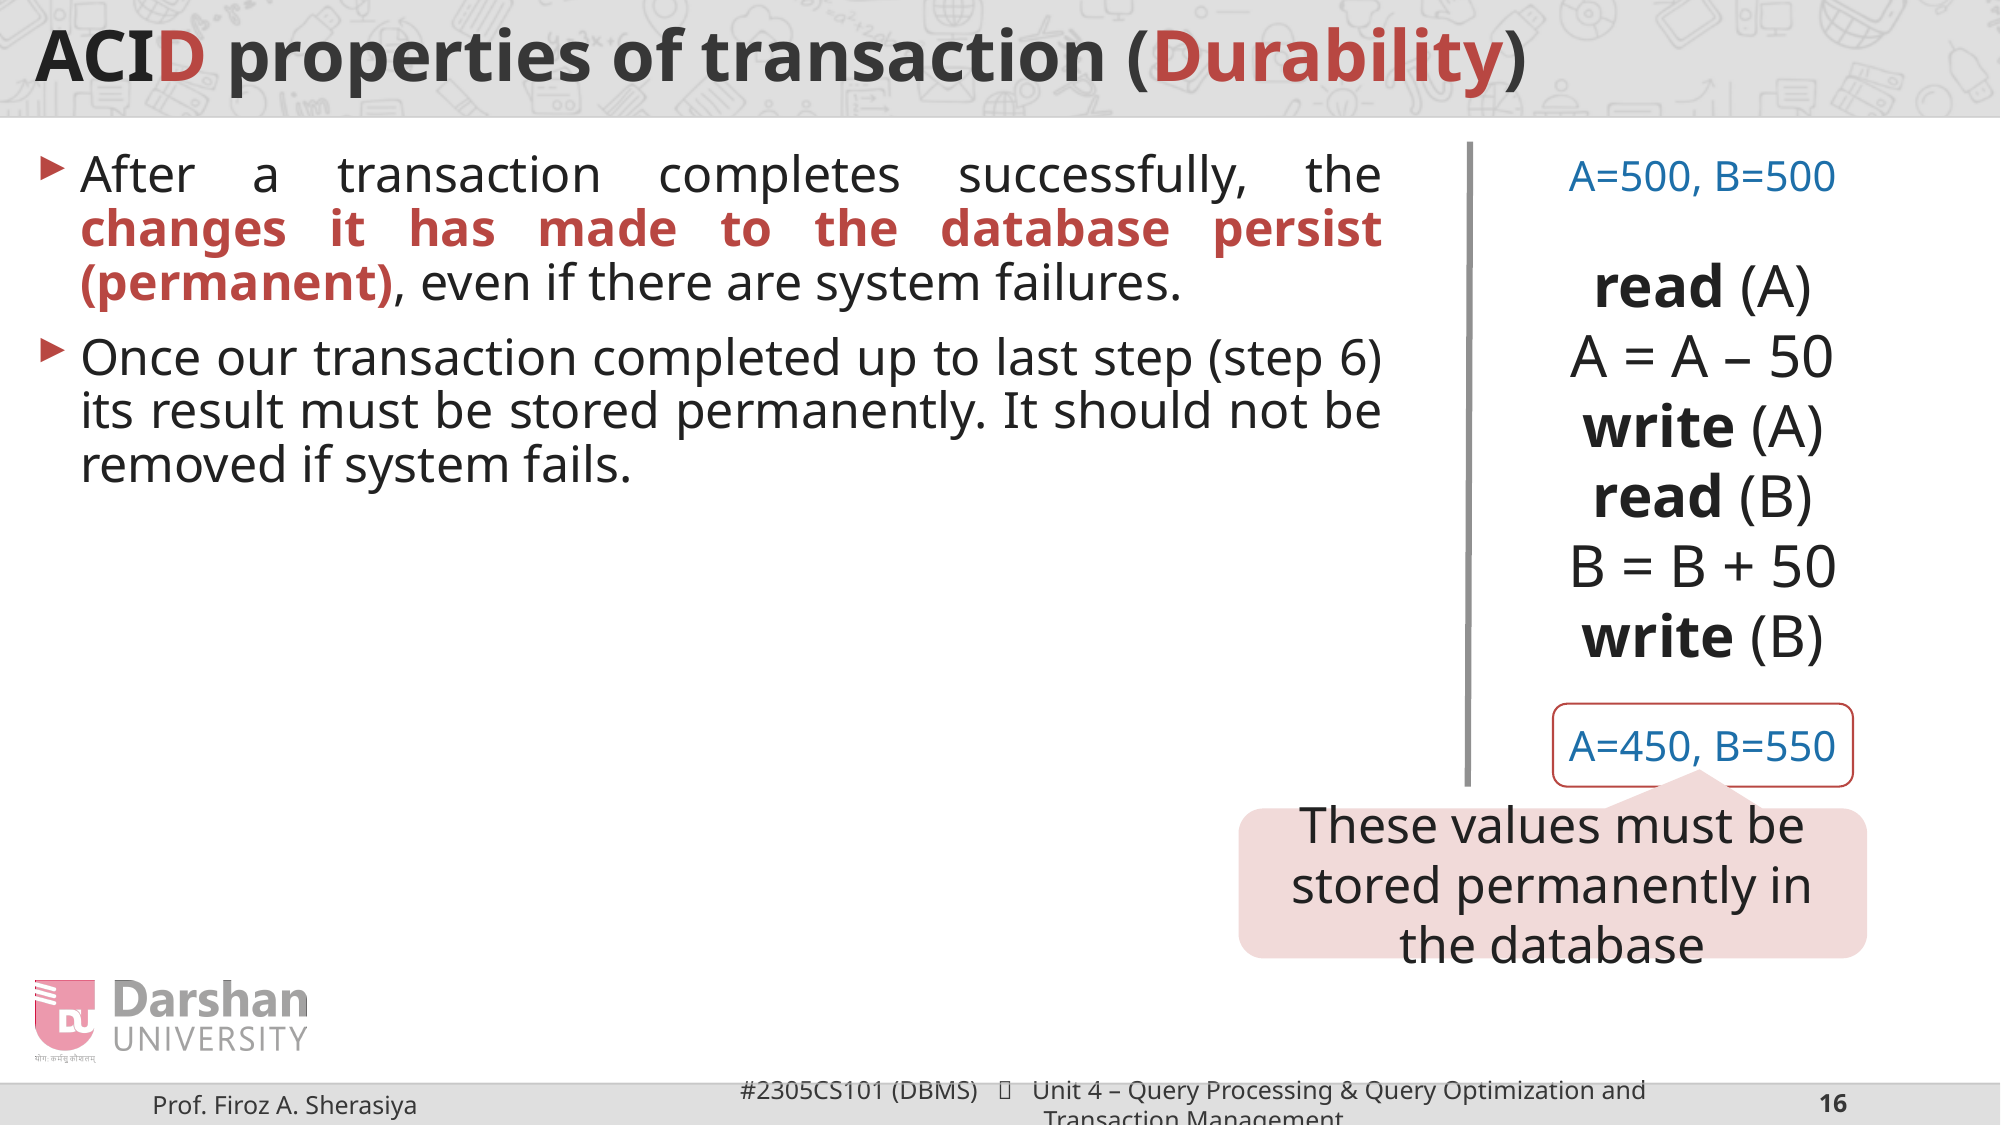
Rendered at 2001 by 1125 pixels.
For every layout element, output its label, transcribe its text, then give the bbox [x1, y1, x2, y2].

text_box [1467, 141, 1471, 787]
title ACID properties of transaction (Durability) [0, 0, 2000, 117]
list After a transaction completes successfully, the changes it has made to the database persist (permanent), even if there are system failures. Once our transaction completed up to last step (step 6) its result must be stored permanently. It should not be removed if system fails. [21, 141, 1399, 1059]
text_box A=500, B=500 read (A) A = A – 50 write (A) read (B) B = B + 50 write (B) A=450, B=550 [1552, 142, 1853, 712]
text_box These values must be stored permanently in the database [1236, 767, 1869, 960]
text_box [1551, 702, 1855, 788]
table_cell T4 [35, 1059, 307, 1063]
